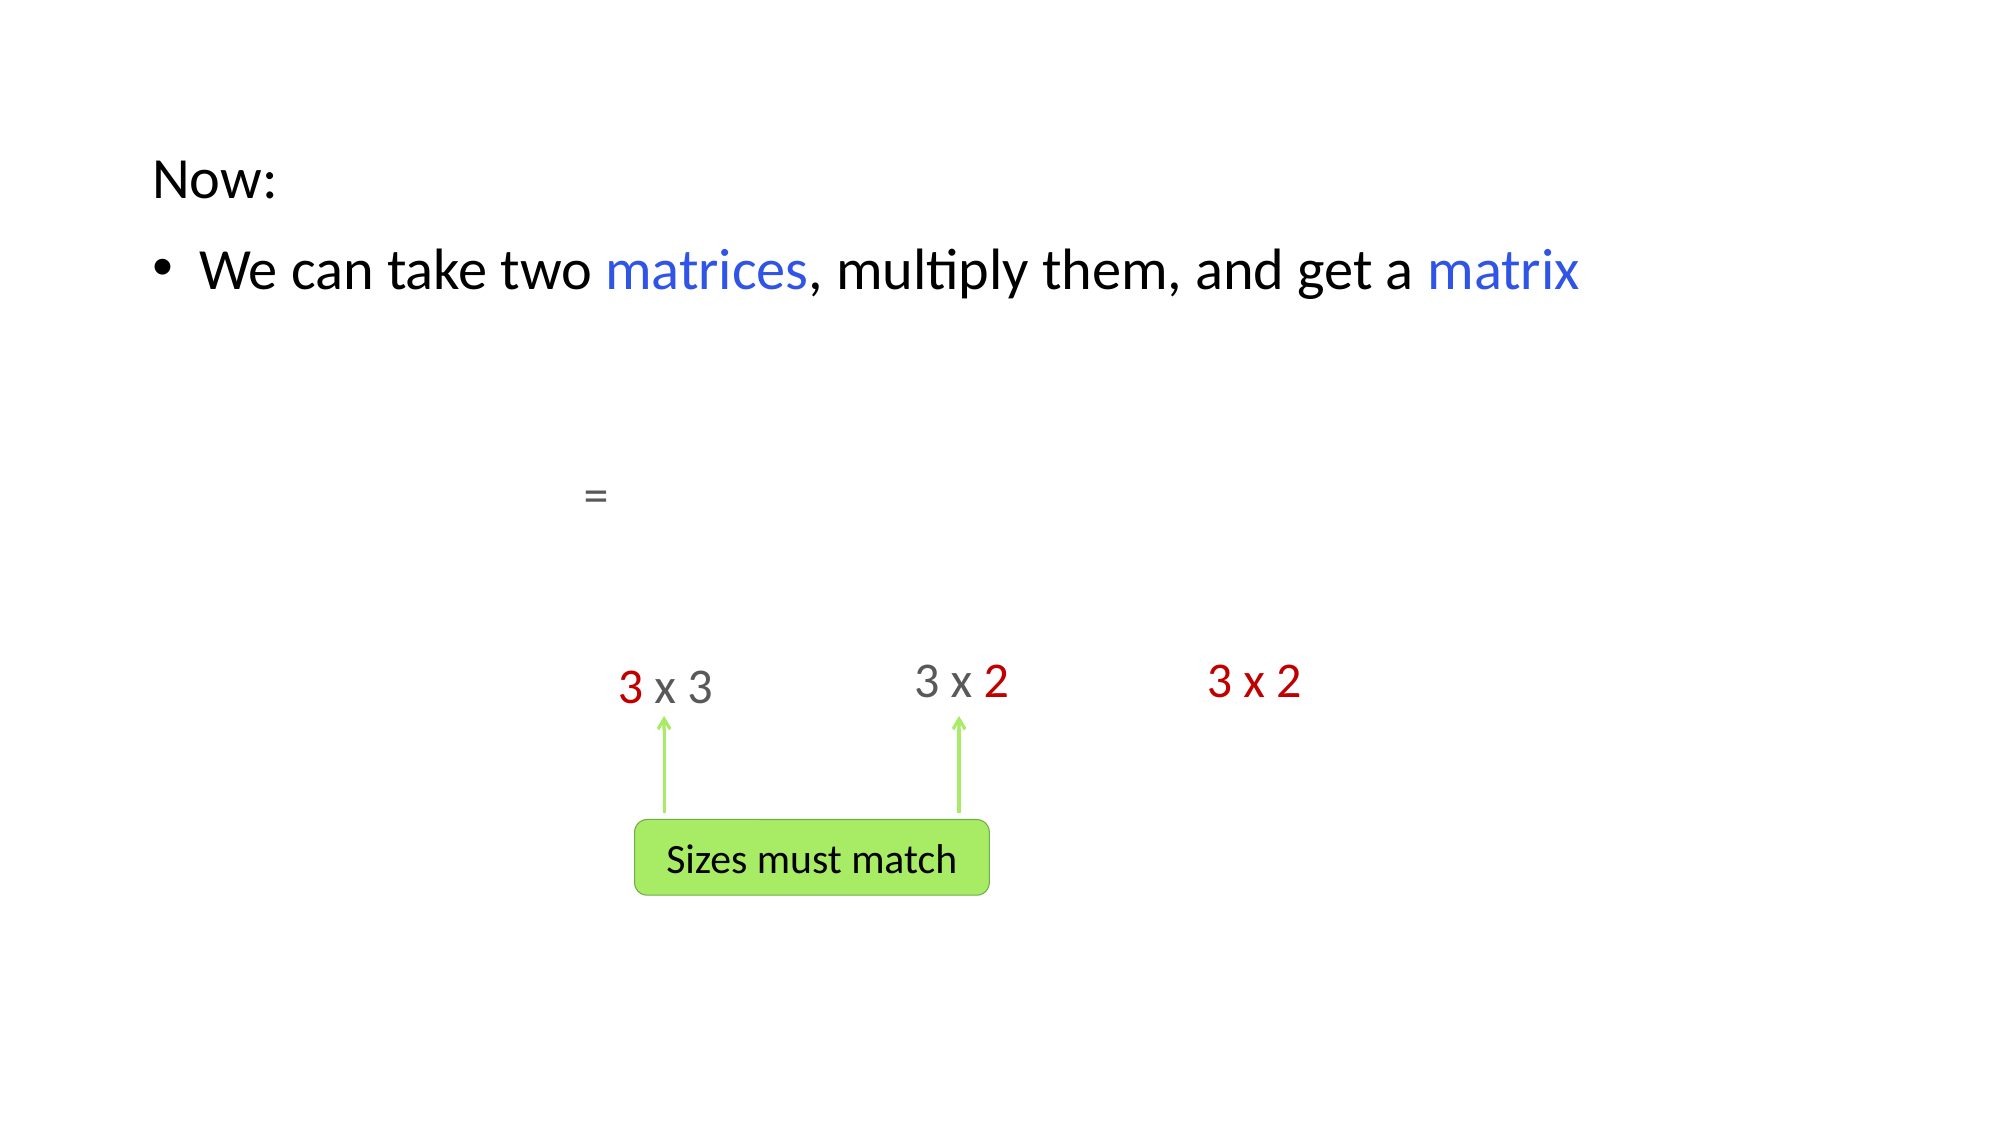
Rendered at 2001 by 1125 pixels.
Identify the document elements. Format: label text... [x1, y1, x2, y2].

list Now: We can take two matrices, multiply them, and get a matrix [137, 132, 1863, 405]
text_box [523, 404, 1530, 896]
